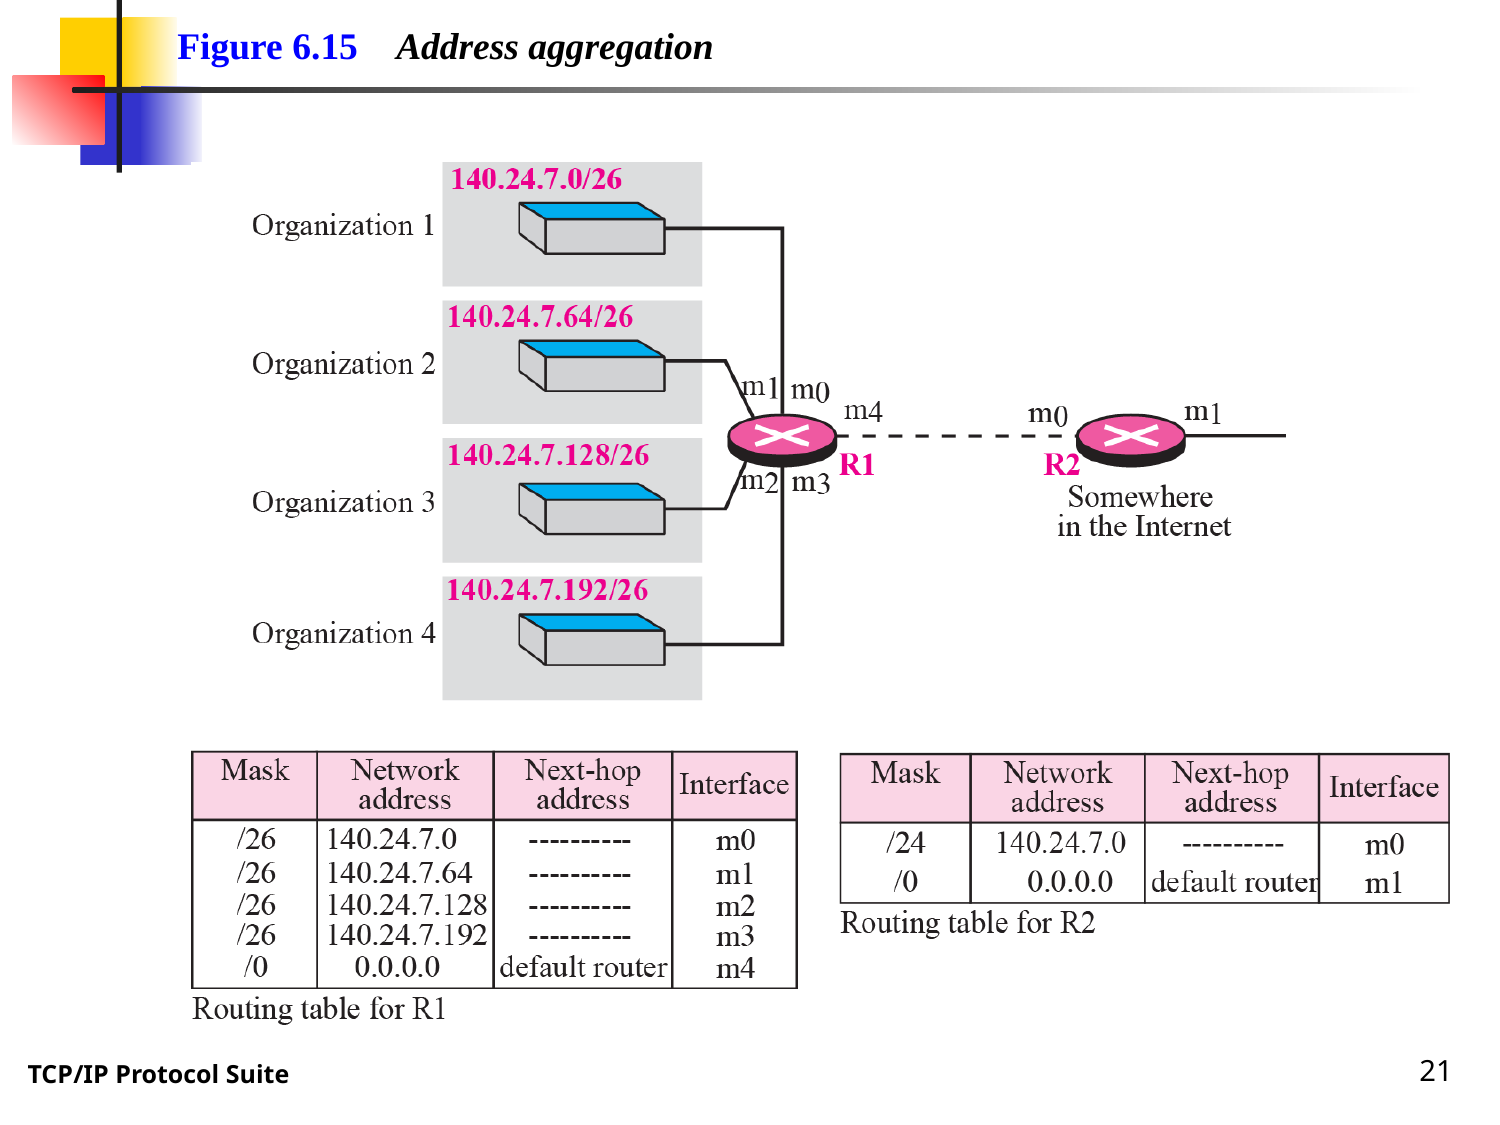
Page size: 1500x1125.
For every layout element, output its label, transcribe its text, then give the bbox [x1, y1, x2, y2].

text_box [122, 93, 141, 165]
text_box [141, 93, 202, 165]
text_box [12, 75, 105, 145]
footer TCP/IP Protocol Suite [12, 1025, 488, 1100]
slide_number 21 [1155, 1024, 1468, 1100]
text_box [72, 87, 1423, 93]
text_box [80, 93, 116, 165]
text_box [122, 17, 177, 86]
picture [191, 162, 1450, 1028]
text_box Figure 6.15 Address aggregation [162, 14, 1100, 75]
text_box [116, 0, 122, 87]
text_box [60, 17, 116, 86]
text_box [116, 93, 122, 173]
